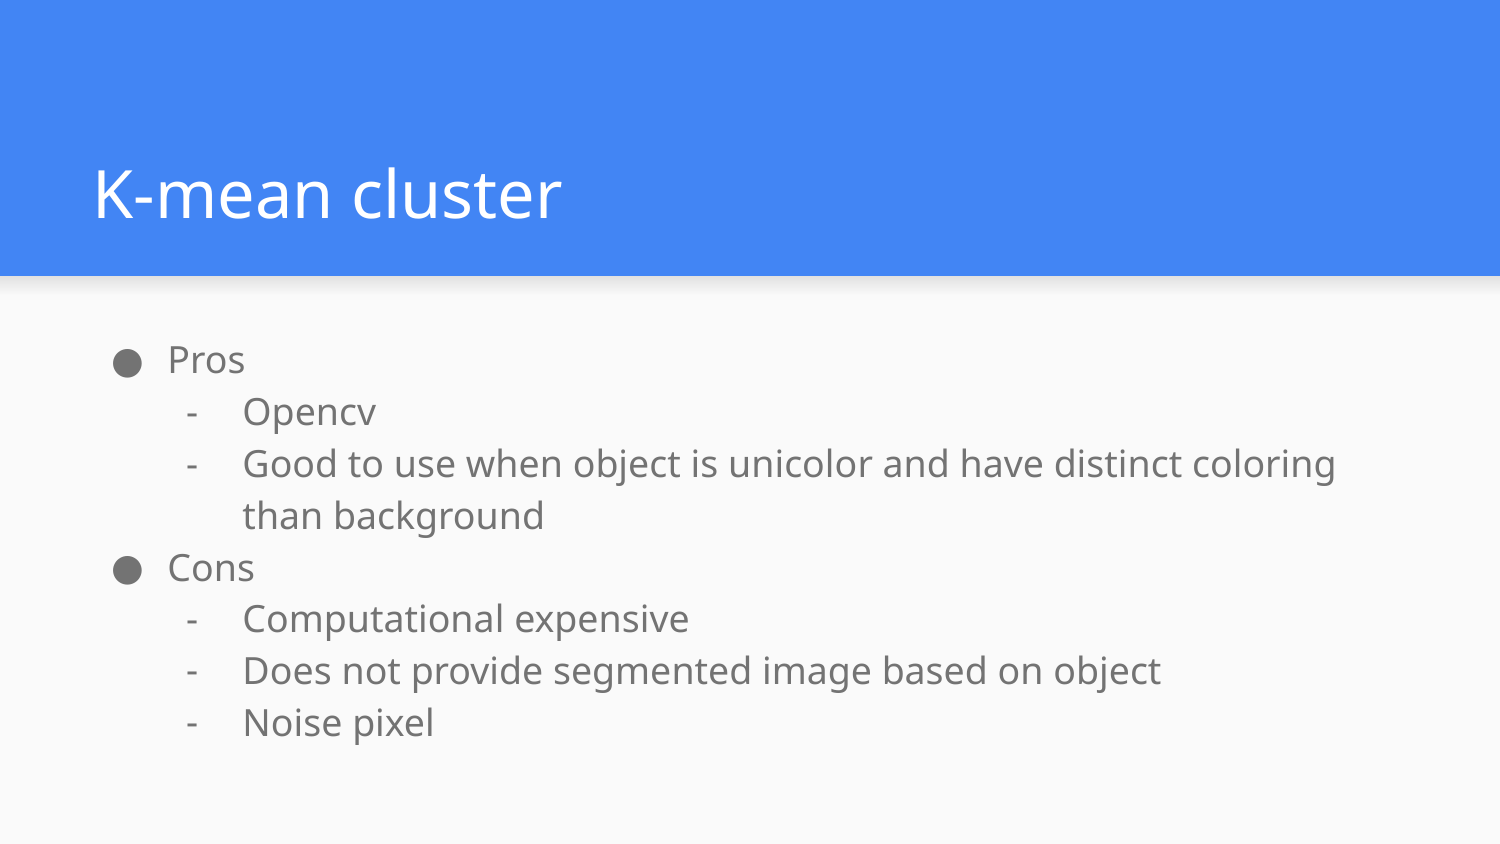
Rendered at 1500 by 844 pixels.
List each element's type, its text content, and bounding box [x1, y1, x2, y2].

list Pros Opencv Good to use when object is unicolor and have distinct coloring than background Cons Computational expensive Does not provide segmented image based on object Noise pixel [77, 314, 1427, 760]
title K-mean cluster [77, 121, 1427, 248]
